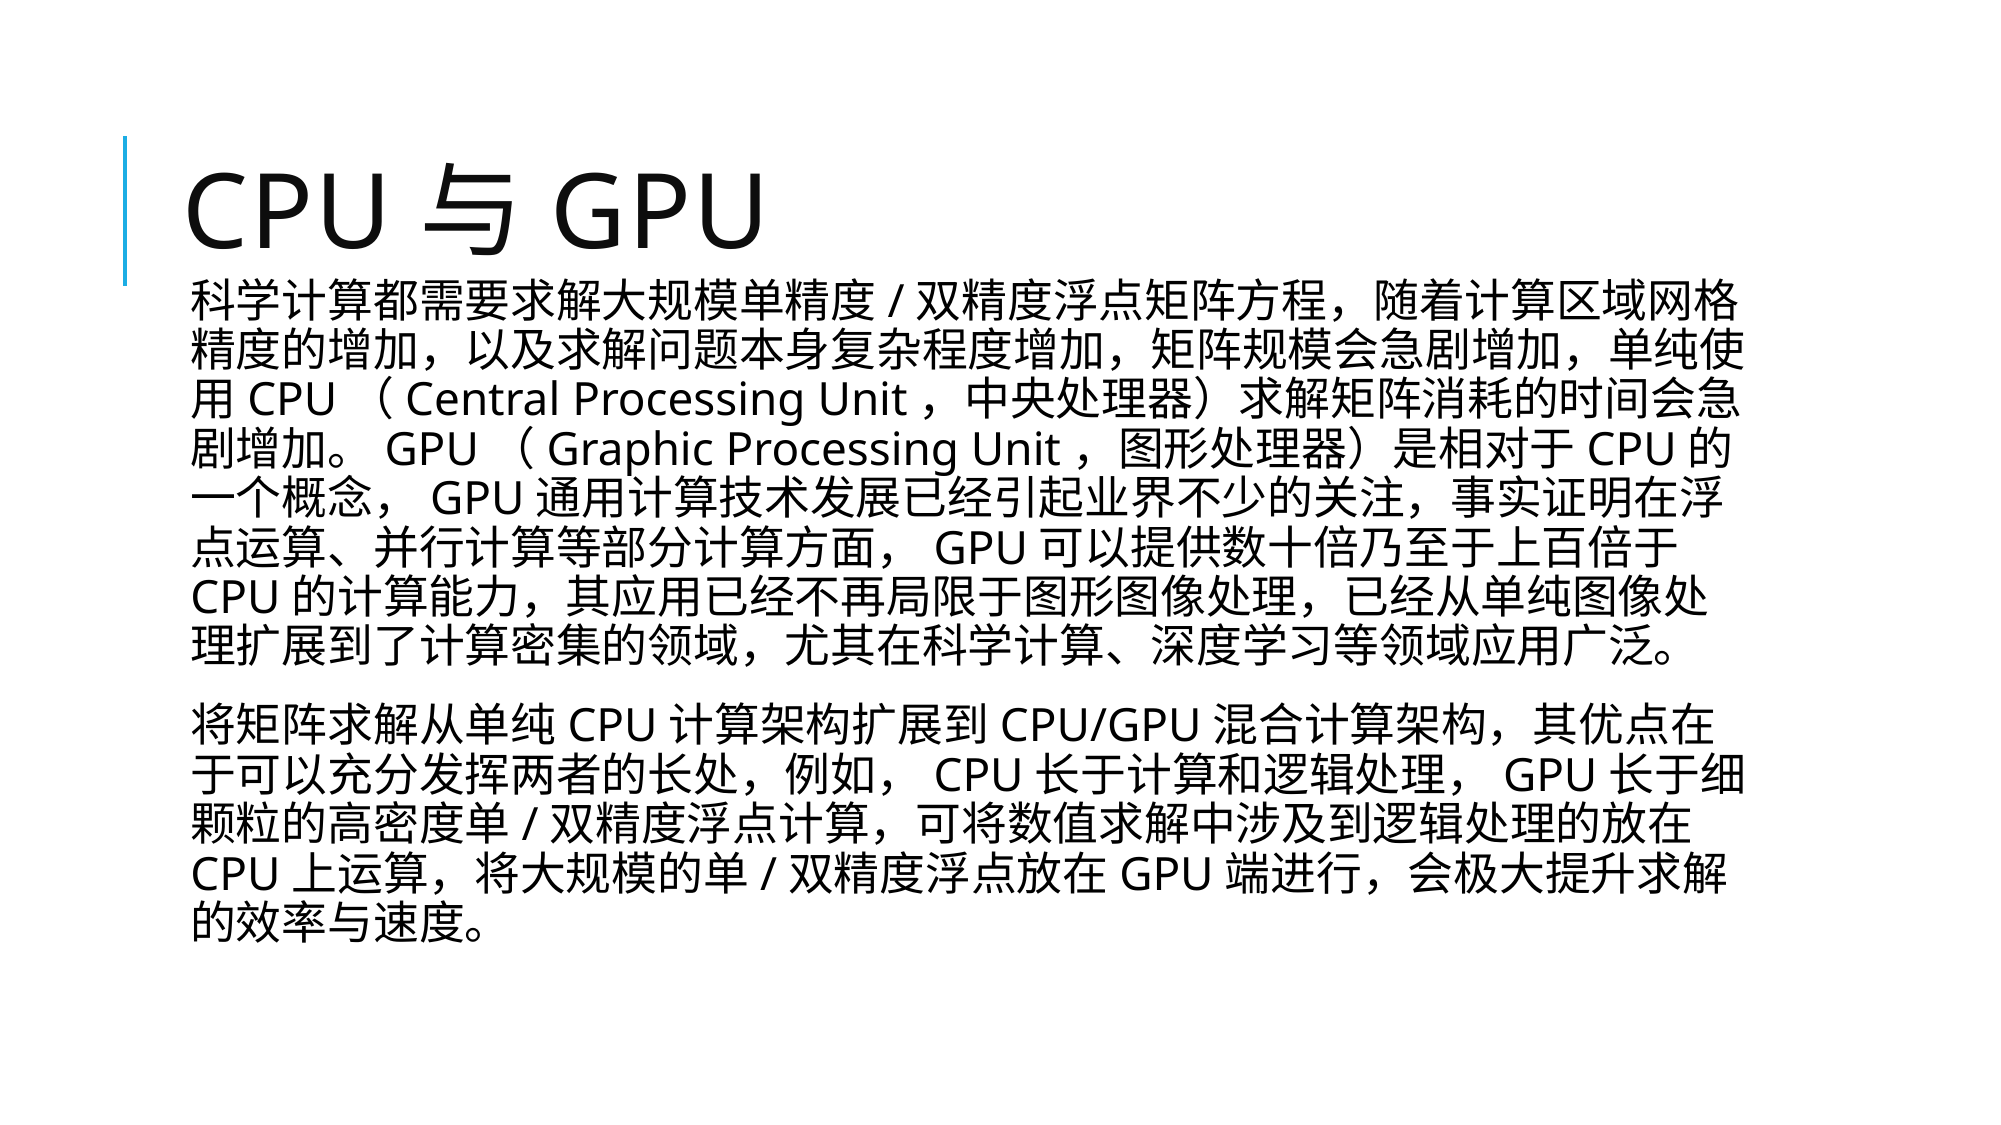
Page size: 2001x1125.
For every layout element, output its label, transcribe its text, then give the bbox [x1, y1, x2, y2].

title CPU与GPU [168, 96, 1763, 270]
list 科学计算都需要求解大规模单精度/双精度浮点矩阵方程，随着计算区域网格精度的增加，以及求解问题本身复杂程度增加，矩阵规模会急剧增加，单纯使用CPU（Central Processing Unit，中央处理器）求解矩阵消耗的时间会急剧增加。GPU（Graphic Processing Unit，图形处理器）是相对于CPU的一个概念，GPU通用计算技术发展已经引起业界不少的关注，事实证明在浮点运算、并行计算等部分计算方面，GPU可以提供数十倍乃至于上百倍于CPU的计算能力，其应用已经不再局限于图形图像处理，已经从单纯图像处理扩展到了计算密集的领域，尤其在科学计算、深度学习等领域应用广泛。 将矩阵求解从单纯CPU计算架构扩展到CPU/GPU混合计算架构，其优点在于可以充分发挥两者的长处，例如，CPU长于计算和逻辑处理，GPU长于细颗粒的高密度单/双精度浮点计算，可将数值求解中涉及到逻辑处理的放在CPU上运算，将大规模的单/双精度浮点放在GPU端进行，会极大提升求解的效率与速度。 [168, 270, 1763, 1035]
